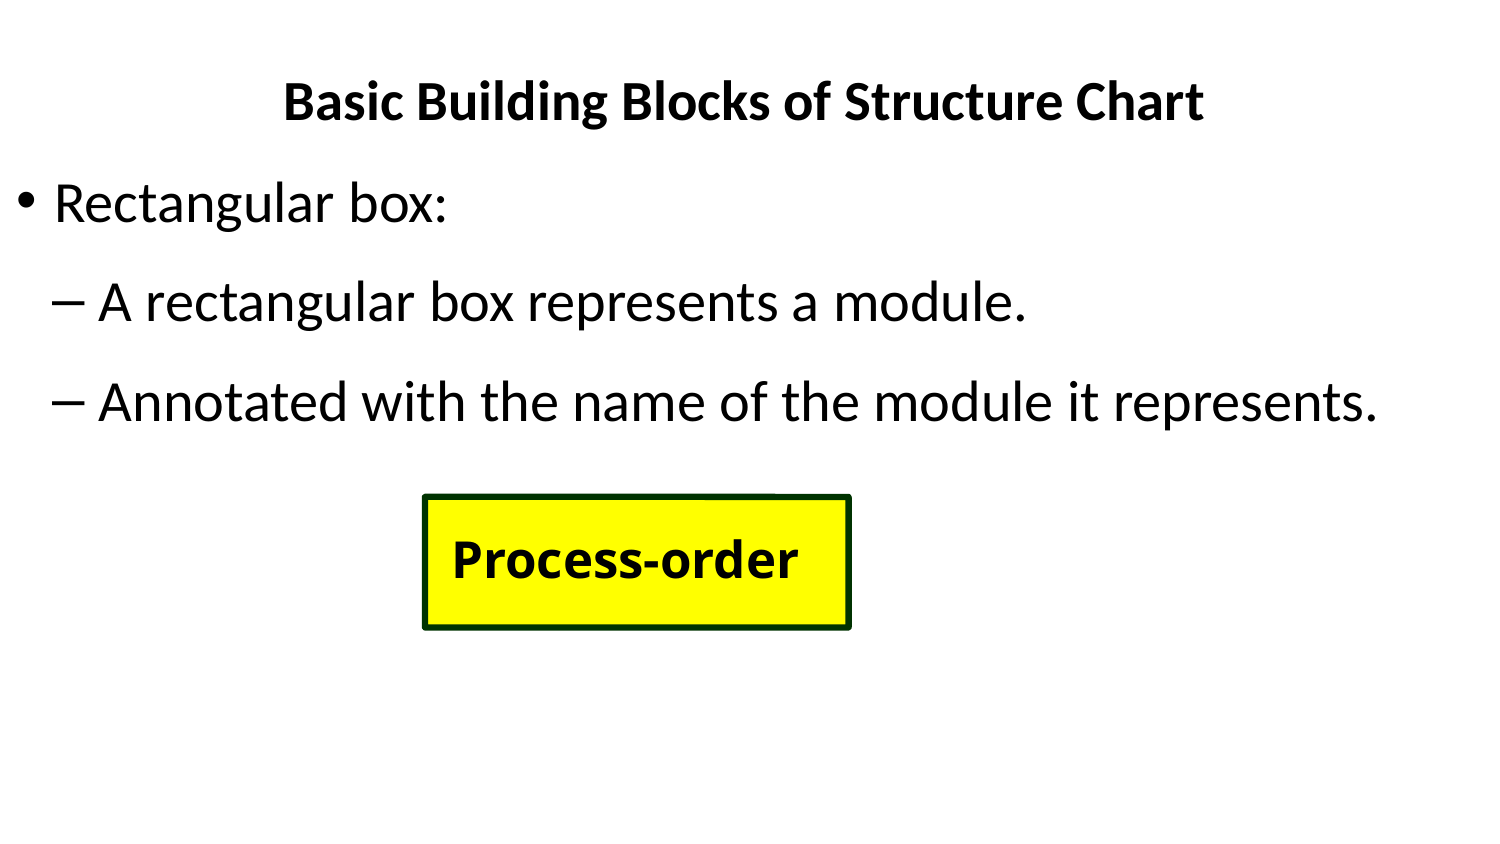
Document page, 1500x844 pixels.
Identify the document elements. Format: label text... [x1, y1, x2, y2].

list Rectangular box: A rectangular box represents a module. Annotated with the name of the module it represents. [13, 158, 1477, 672]
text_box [424, 496, 905, 644]
title Basic Building Blocks of Structure Chart [237, 18, 1253, 158]
